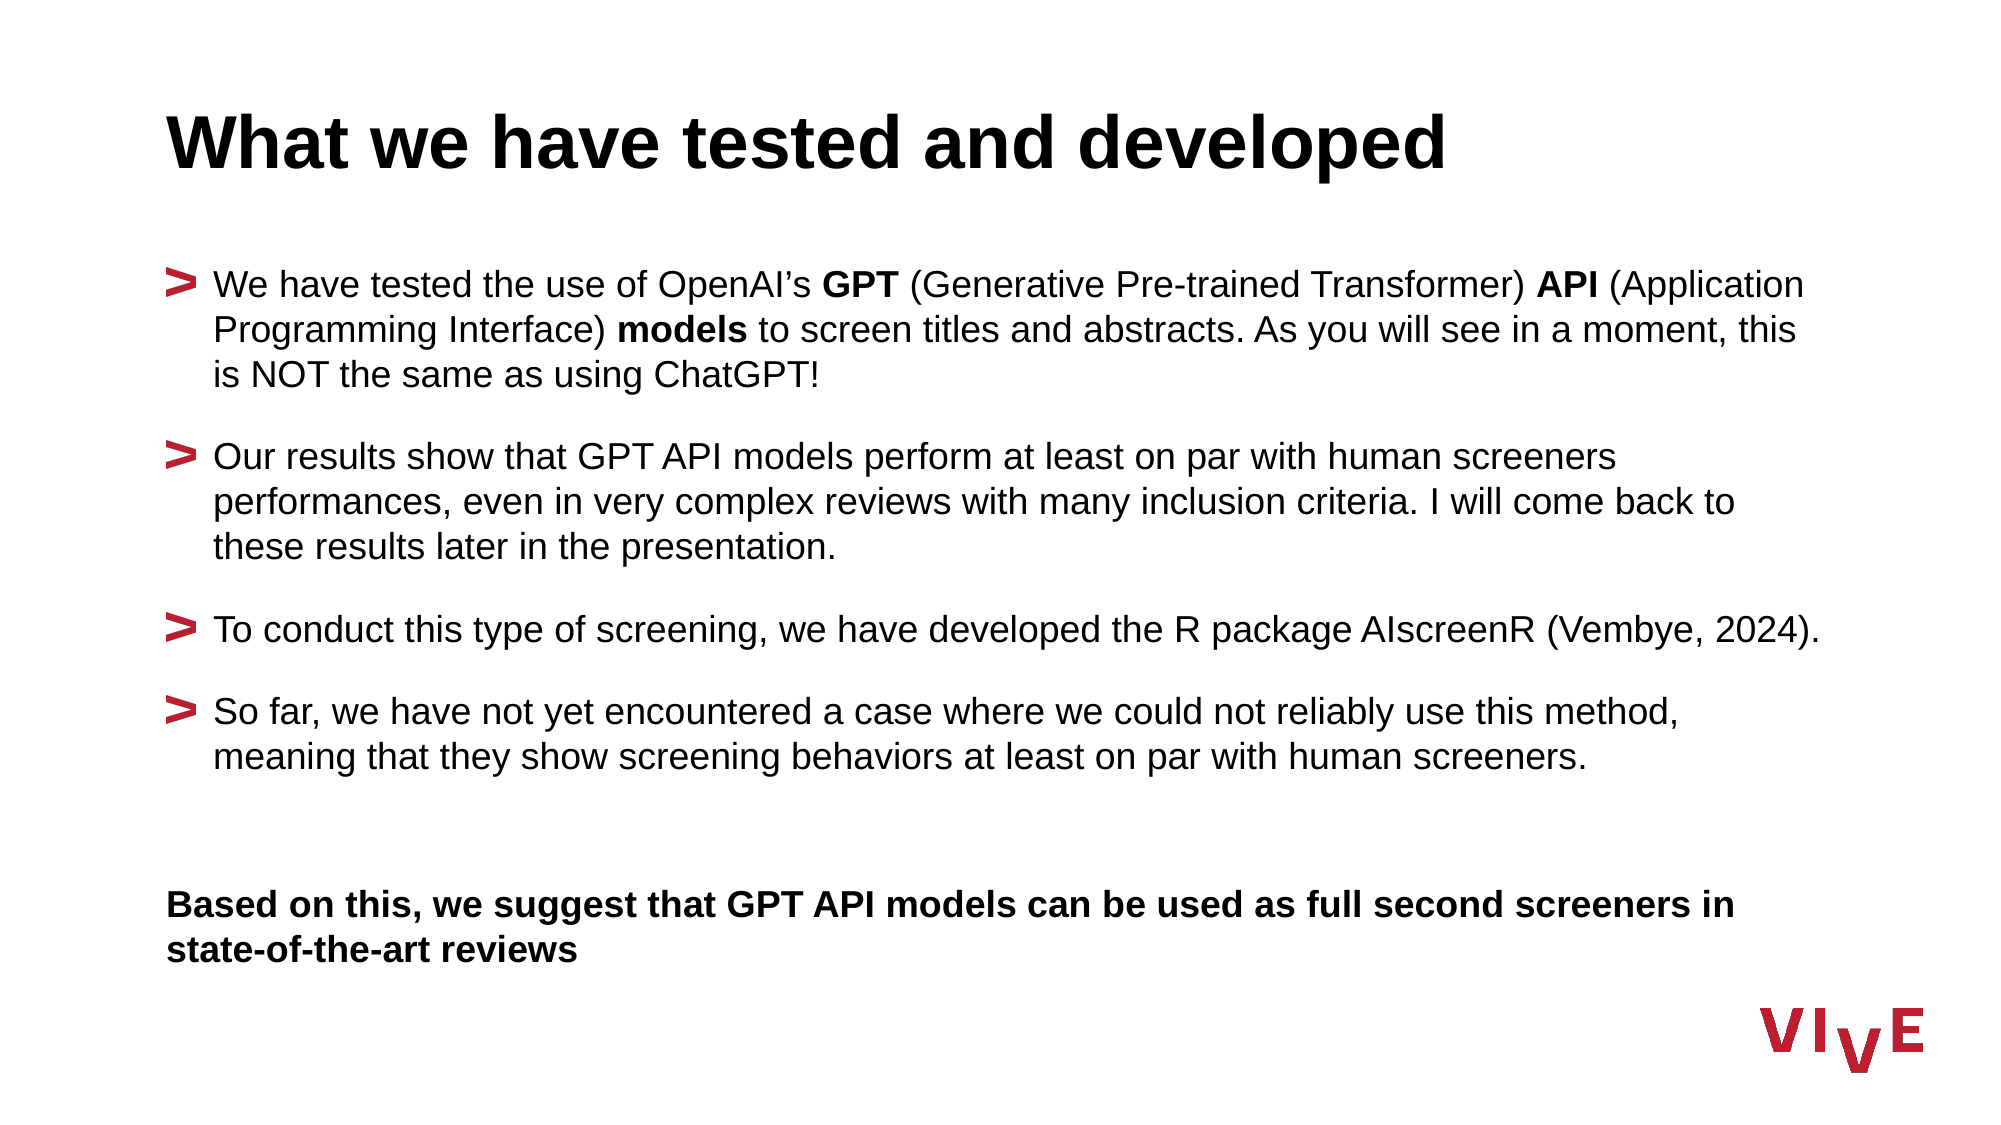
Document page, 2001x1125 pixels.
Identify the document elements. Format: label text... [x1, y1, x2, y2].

picture [1754, 973, 1932, 1095]
picture [166, 612, 196, 642]
picture [166, 267, 196, 297]
picture [166, 440, 196, 469]
list We have tested the use of OpenAI’s GPT (Generative Pre-trained Transformer) API (Application Programming Interface) models to screen titles and abstracts. As you will see in a moment, this is NOT the same as using ChatGPT! Our results show that GPT API models perform at least on par with human screeners performances, even in very complex reviews with many inclusion criteria. I will come back to these results later in the presentation. To conduct this type of screening, we have developed the R package AIscreenR (Vembye, 2024). So far, we have not yet encountered a case where we could not reliably use this method, meaning that they show screening behaviors at least on par with human screeners. Based on this, we suggest that GPT API models can be used as full second screeners in state-of-the-art reviews [166, 259, 1833, 988]
title What we have tested and developed [166, 93, 1833, 240]
picture [166, 695, 196, 724]
